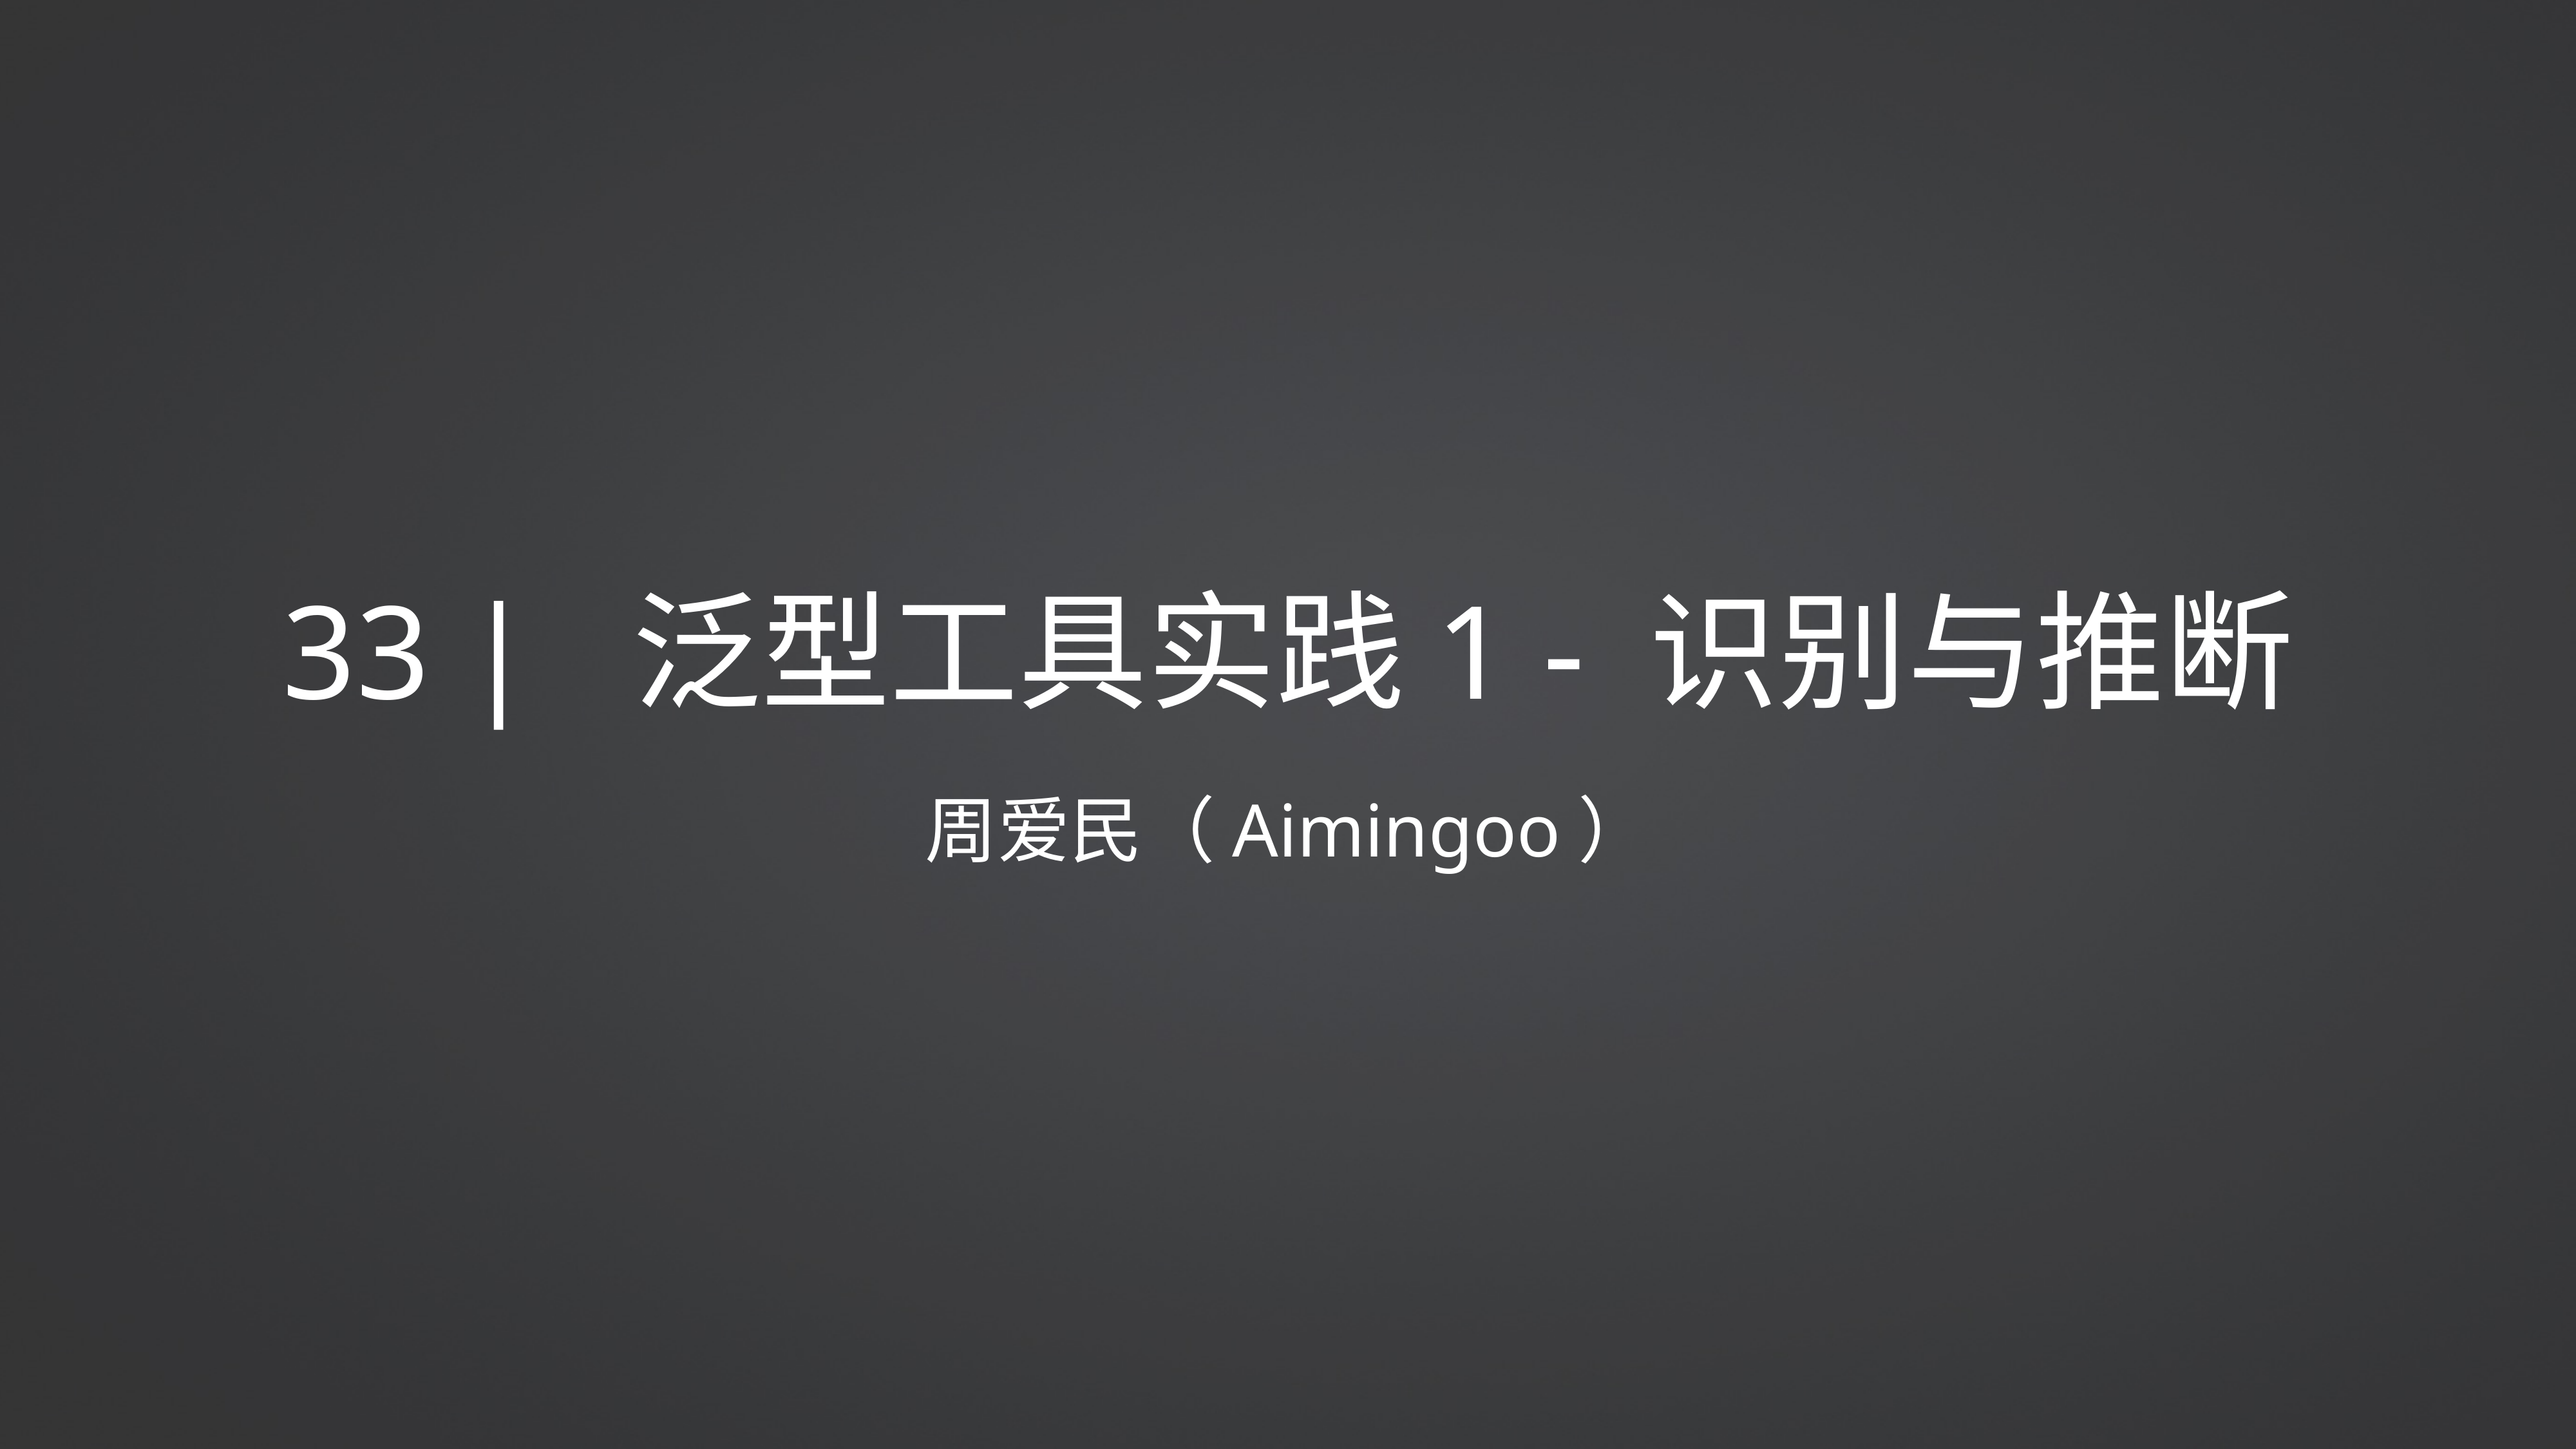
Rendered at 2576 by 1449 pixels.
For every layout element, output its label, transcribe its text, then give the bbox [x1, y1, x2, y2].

list 周爱民（Aimingoo） [187, 779, 2389, 947]
picture [0, 0, 2576, 1449]
title 33 | 泛型工具实践1 - 识别与推断 [187, 453, 2389, 731]
